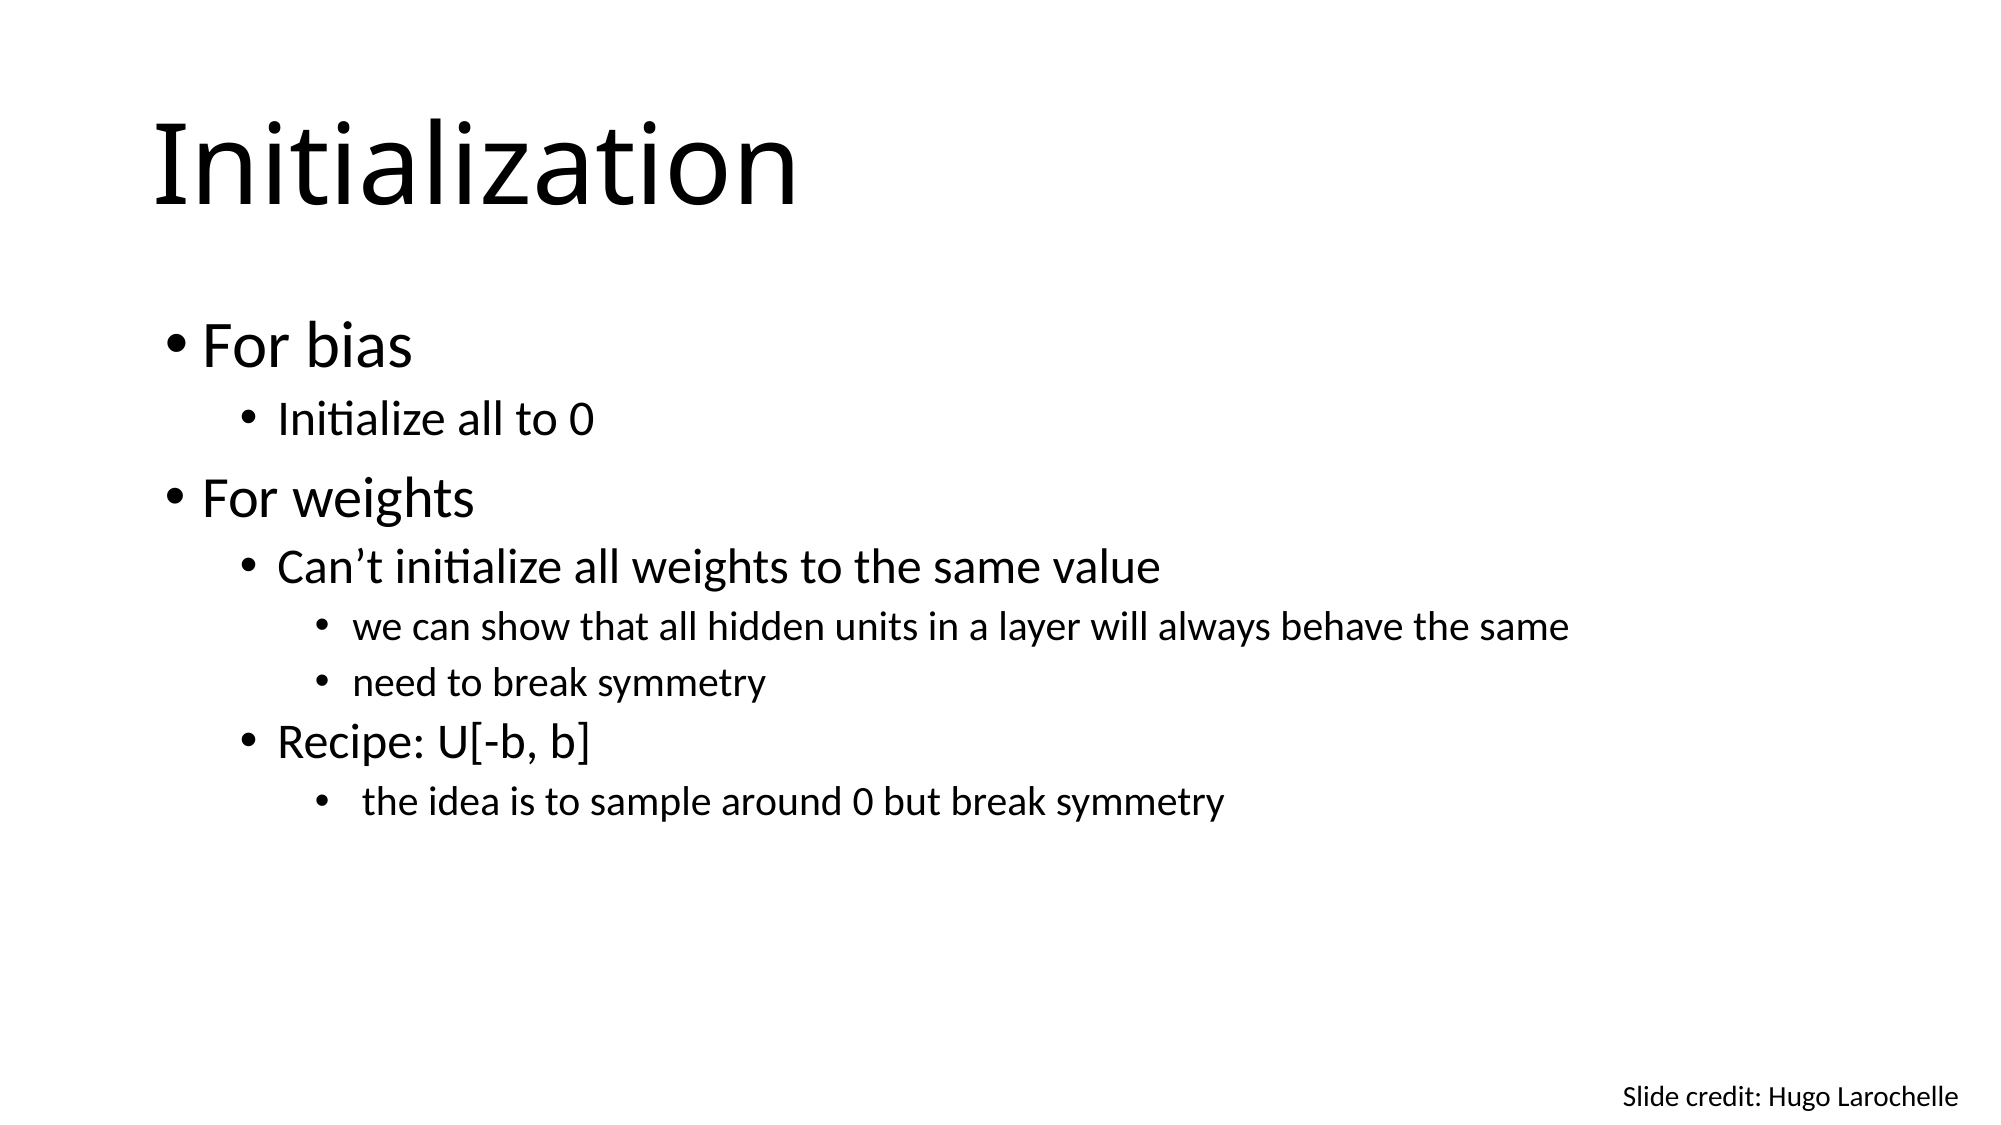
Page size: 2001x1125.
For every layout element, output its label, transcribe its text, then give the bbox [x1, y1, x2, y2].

title Initialization [137, 59, 1863, 278]
text_box For bias Initialize all to 0 For weights Can’t initialize all weights to the same value we can show that all hidden units in a layer will always behave the same need to break symmetry Recipe: U[-b, b] the idea is to sample around 0 but break symmetry [149, 302, 1921, 1093]
footer Slide credit: Hugo Larochelle [1582, 1065, 2000, 1125]
